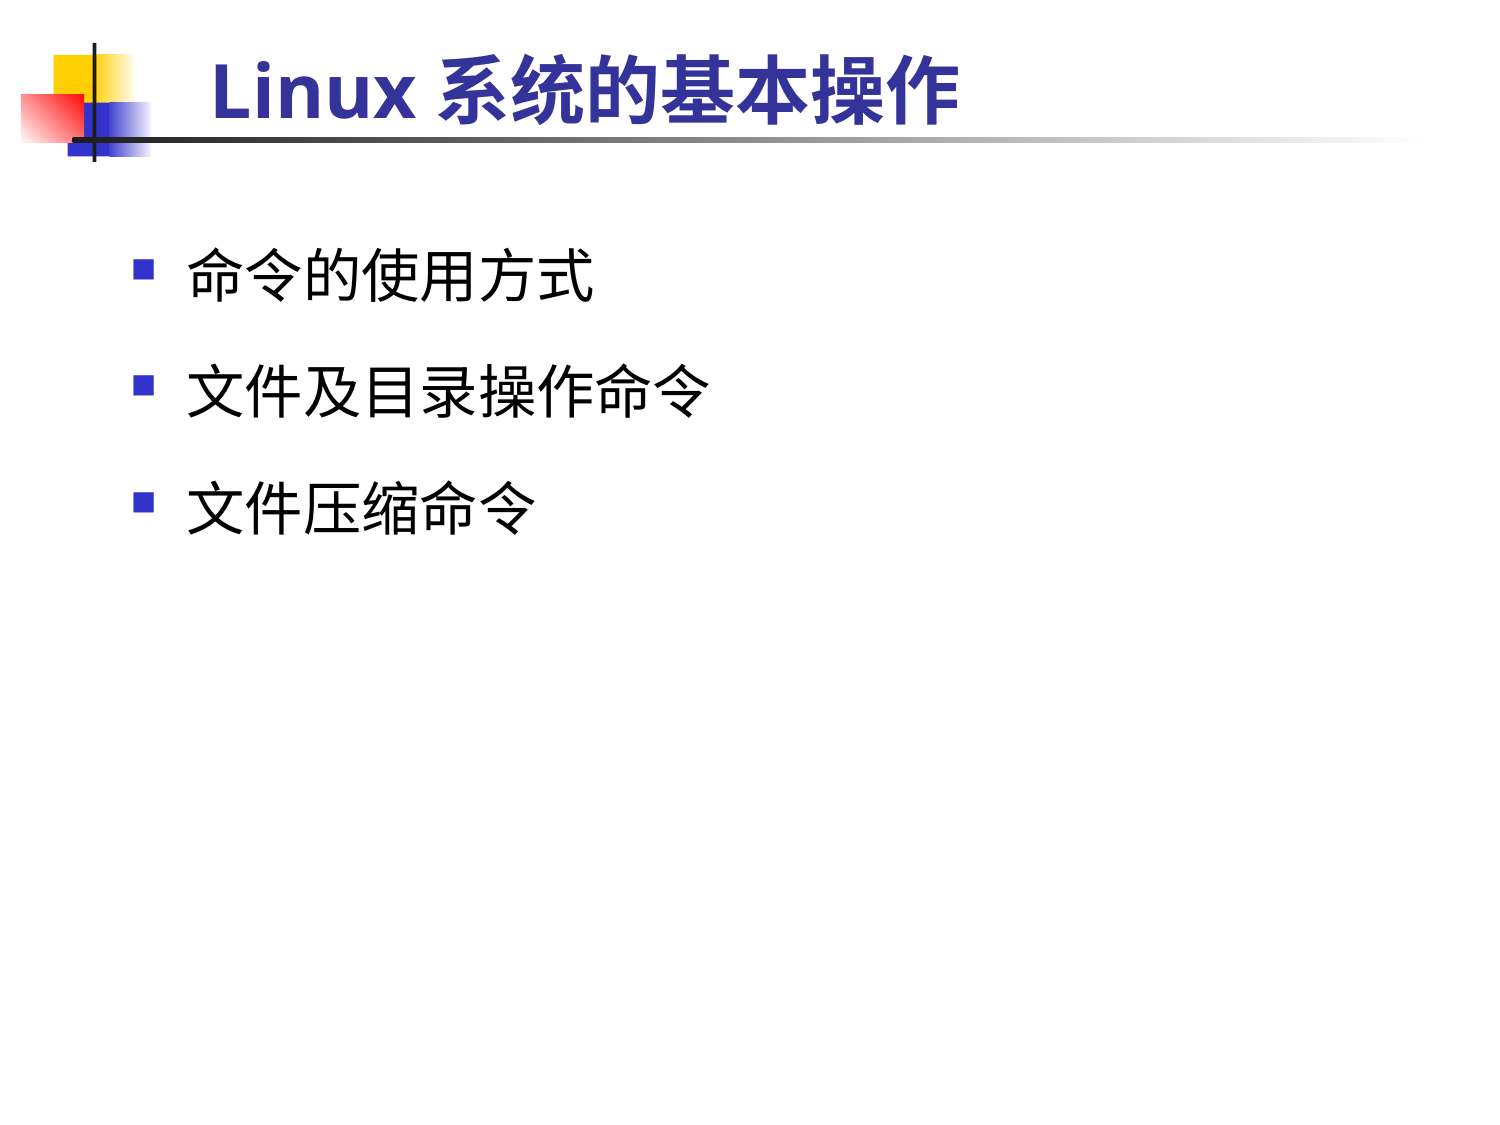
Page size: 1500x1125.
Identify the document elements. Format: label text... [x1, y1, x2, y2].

title Linux系统的基本操作 [194, 38, 1474, 141]
list 命令的使用方式 文件及目录操作命令 文件压缩命令 [115, 196, 1423, 1000]
